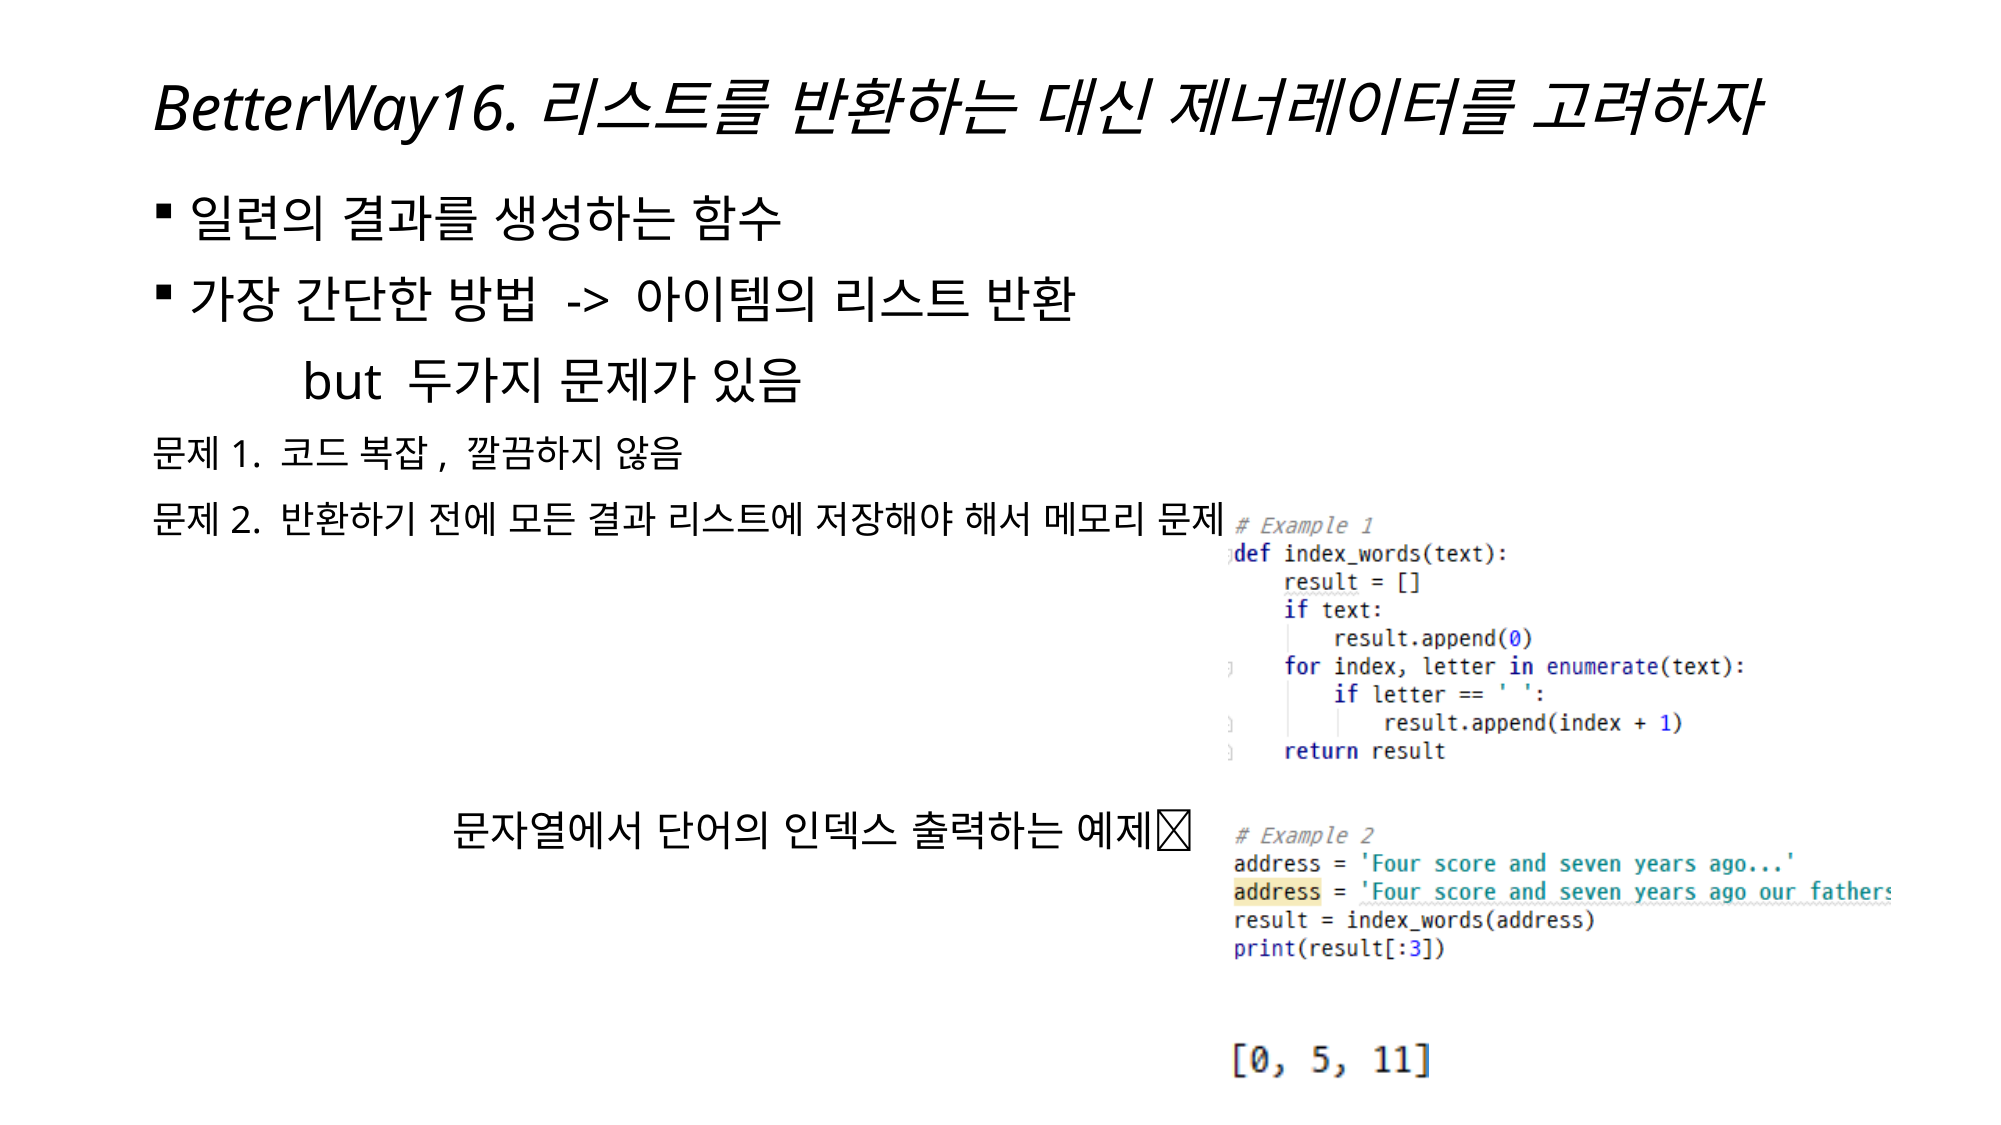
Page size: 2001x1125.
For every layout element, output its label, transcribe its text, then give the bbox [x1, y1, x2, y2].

picture [1228, 507, 1891, 972]
title BetterWay16.리스트를 반환하는 대신 제너레이터를 고려하자 [137, 59, 1863, 160]
list 일련의 결과를 생성하는 함수 가장 간단한 방법 -> 아이템의 리스트 반환 but 두가지 문제가 있음 문제1. 코드 복잡, 깔끔하지 않음 문제2. 반환하기 전에 모든 결과 리스트에 저장해야 해서 메모리 문제 문자열에서 단어의 인덱스 출력하는 예제 [137, 179, 1863, 1014]
picture [1228, 1034, 1429, 1086]
